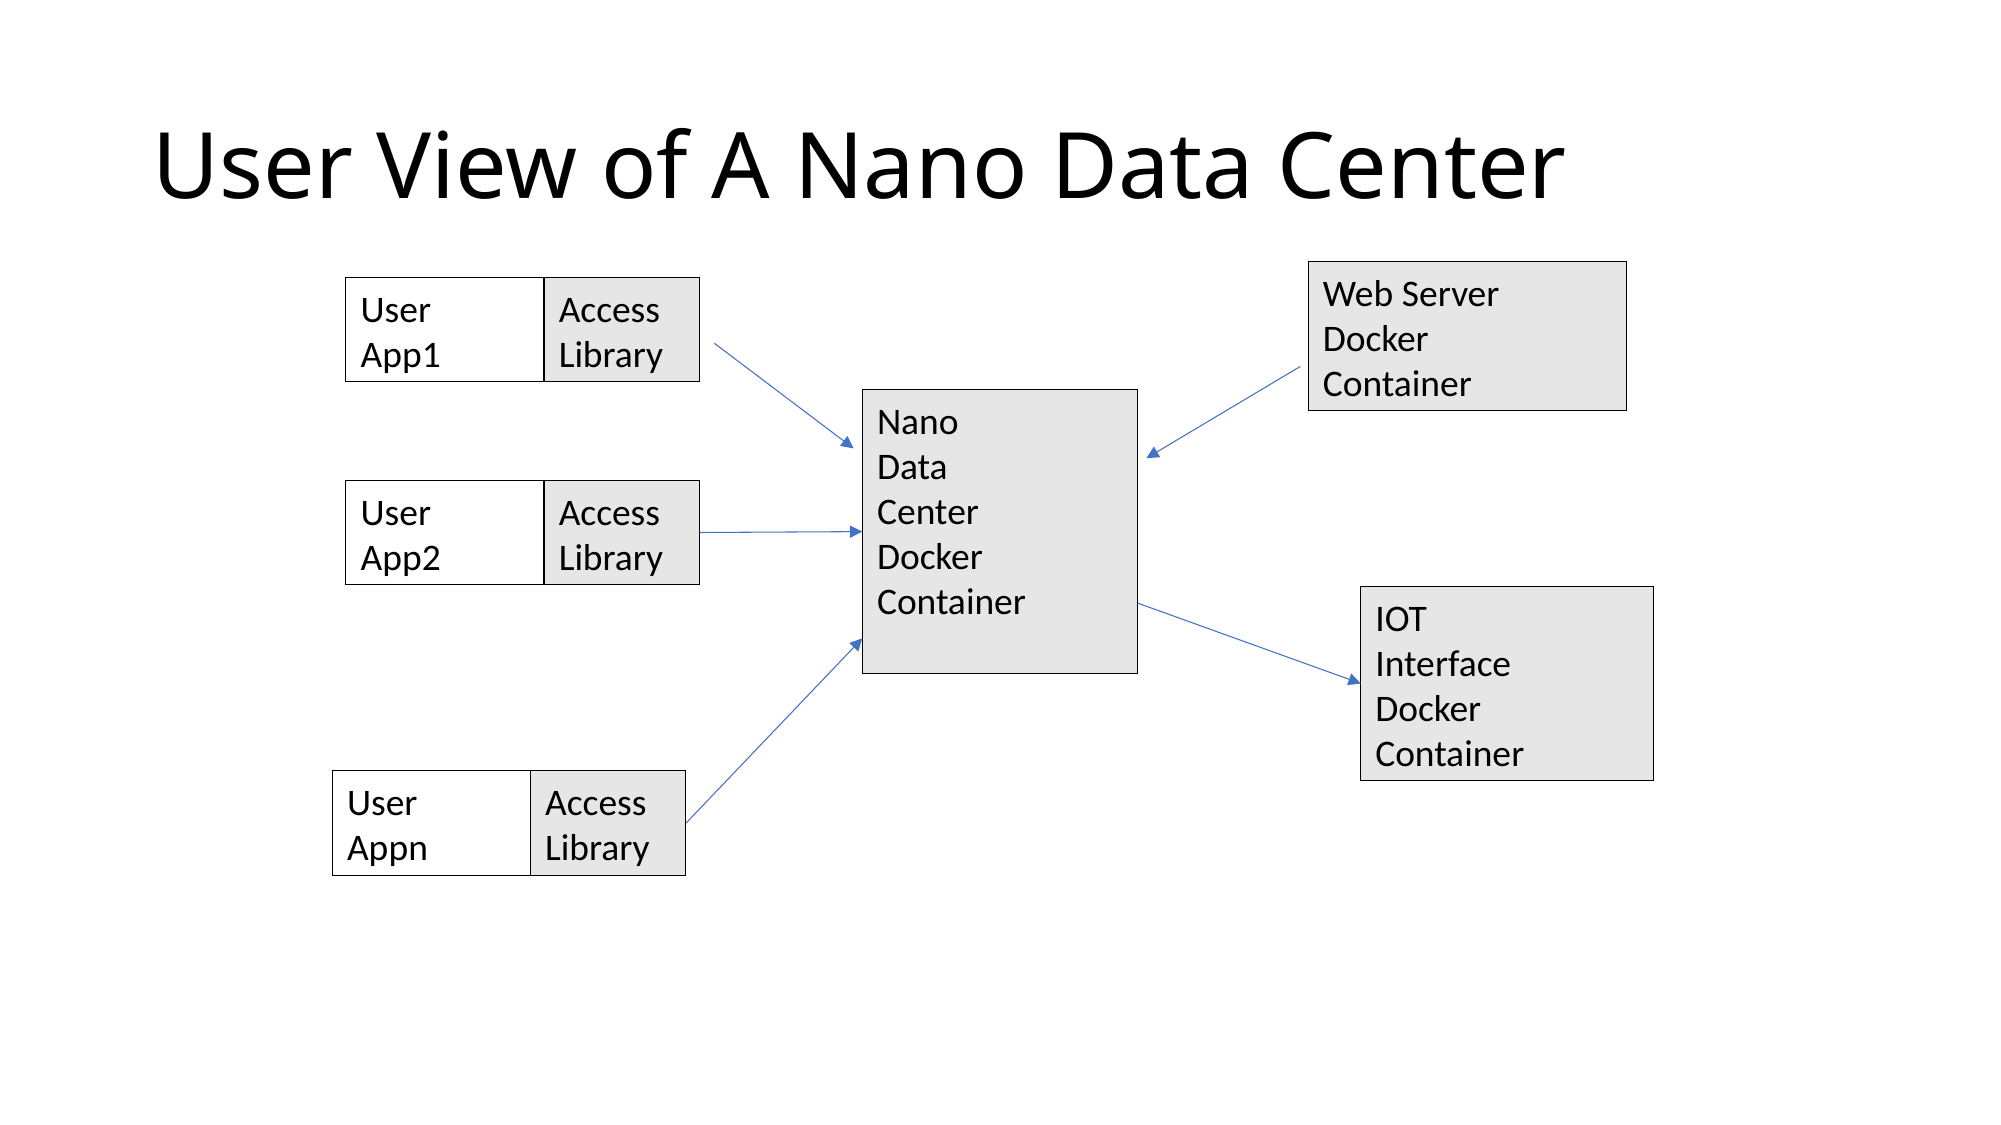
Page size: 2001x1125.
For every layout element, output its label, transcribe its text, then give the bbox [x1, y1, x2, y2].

text_box User Appn [332, 770, 530, 876]
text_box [714, 343, 854, 449]
text_box User App2 [345, 480, 544, 585]
text_box User App1 [345, 277, 544, 382]
text_box IOT Interface Docker Container [1360, 586, 1654, 781]
text_box Web Server Docker Container [1308, 261, 1627, 411]
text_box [1137, 603, 1361, 685]
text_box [685, 638, 863, 824]
text_box Nano Data Center Docker Container [862, 389, 1138, 674]
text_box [1146, 366, 1301, 459]
title User View of A Nano Data Center [137, 59, 1863, 278]
text_box Access Library [544, 480, 700, 585]
text_box Access Library [544, 277, 700, 382]
text_box Access Library [530, 770, 686, 876]
